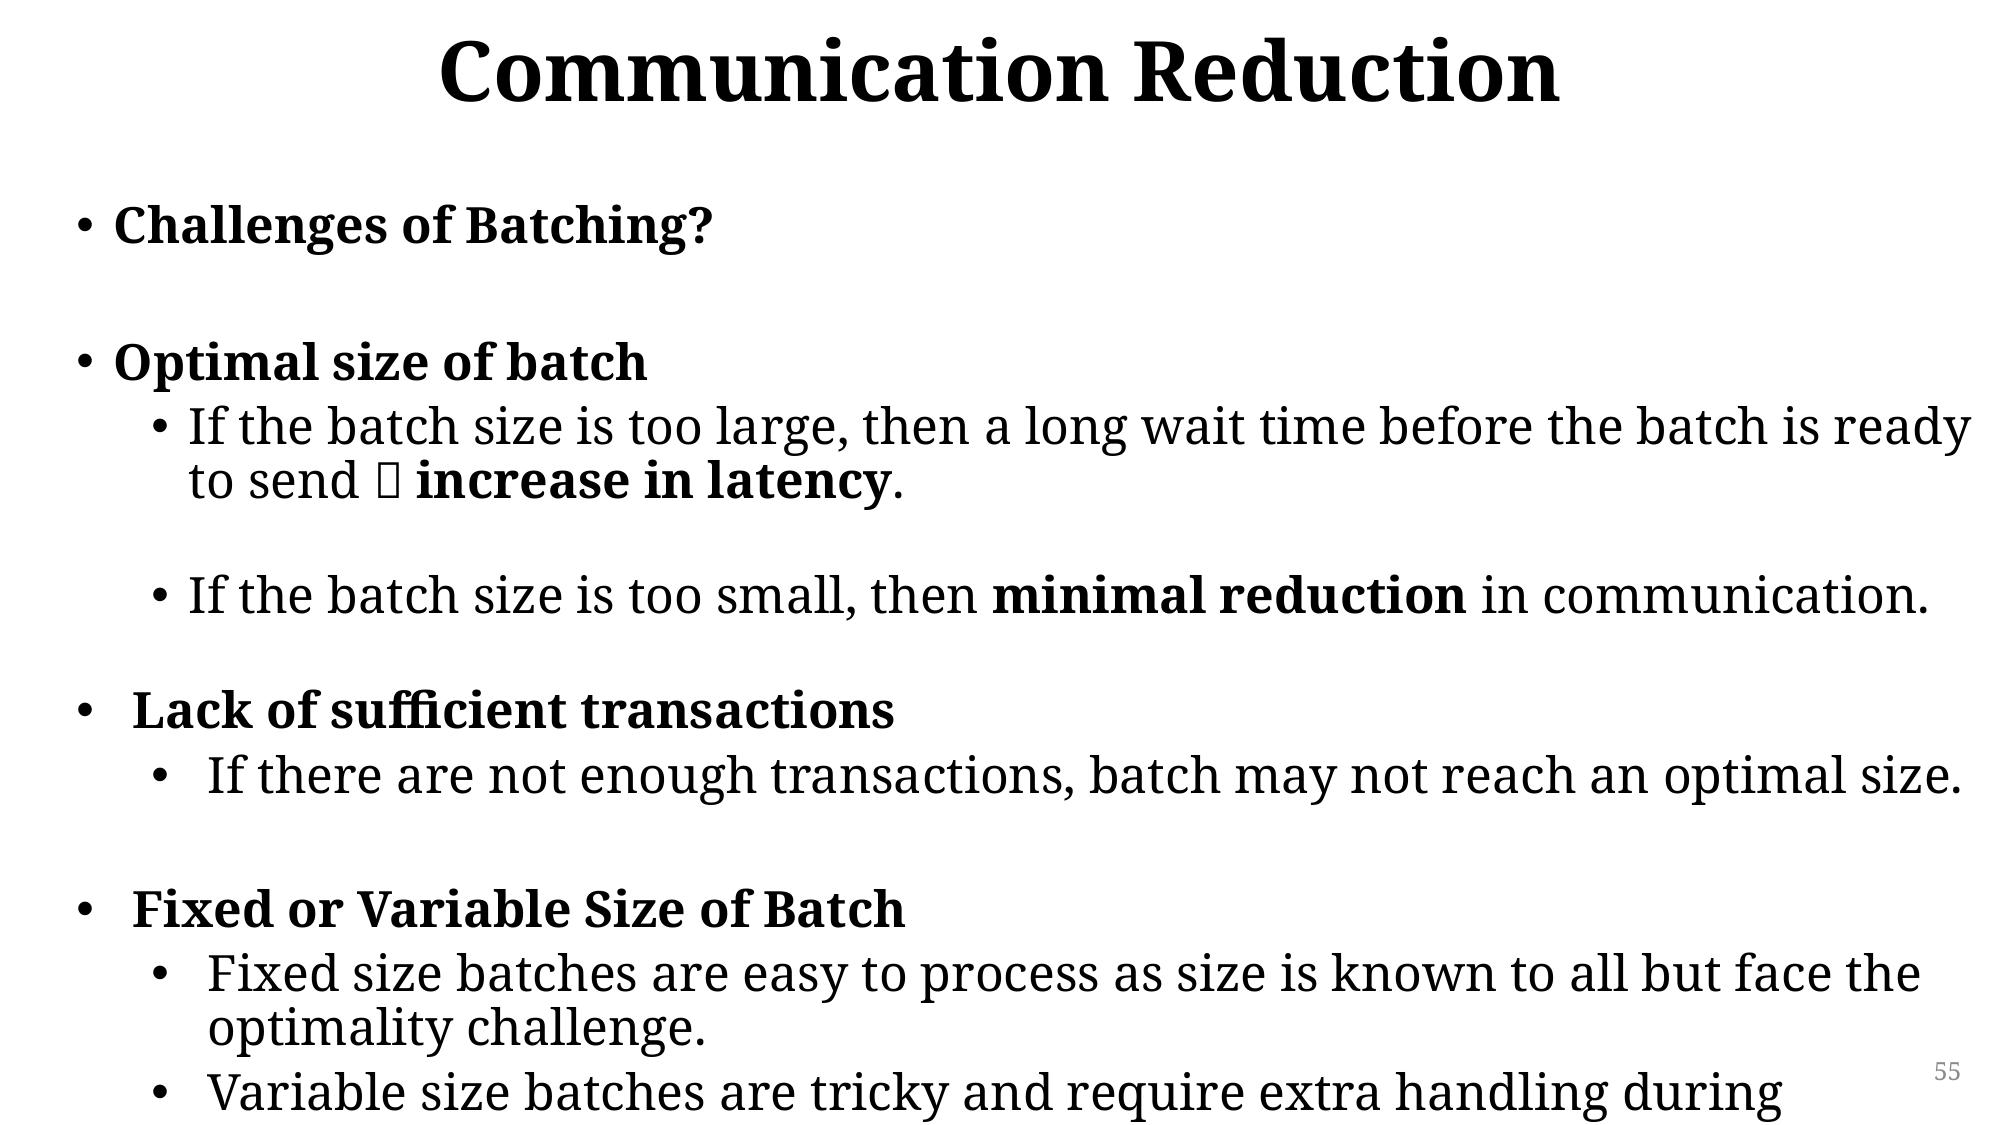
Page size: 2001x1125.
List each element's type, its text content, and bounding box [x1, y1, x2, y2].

title Communication Reduction [137, 0, 1863, 149]
list Challenges of Batching? Optimal size of batch If the batch size is too large, then a long wait time before the batch is ready to send  increase in latency. If the batch size is too small, then minimal reduction in communication. Lack of sufficient transactions If there are not enough transactions, batch may not reach an optimal size. Fixed or Variable Size of Batch Fixed size batches are easy to process as size is known to all but face the optimality challenge. Variable size batches are tricky and require extra handling during failures. [61, 193, 2000, 1103]
